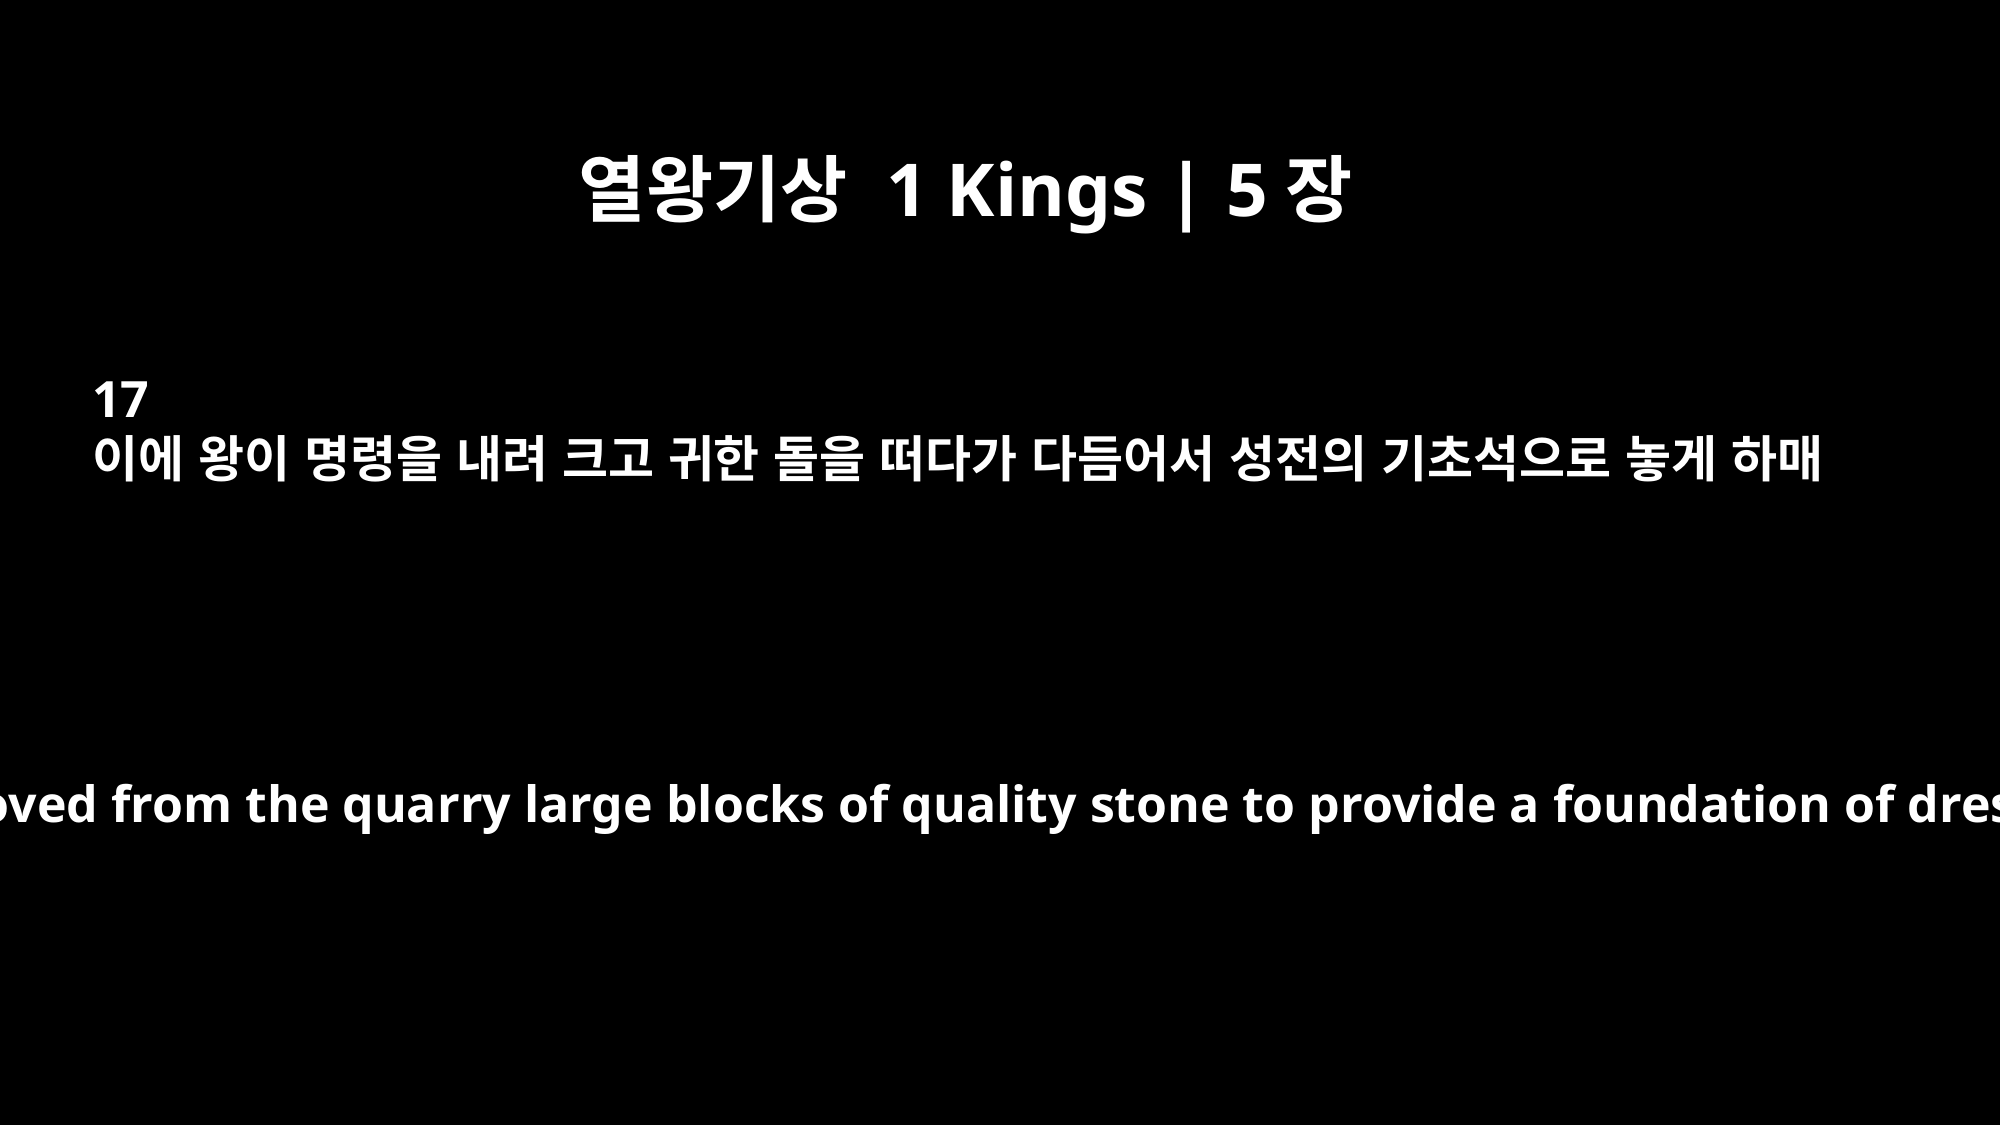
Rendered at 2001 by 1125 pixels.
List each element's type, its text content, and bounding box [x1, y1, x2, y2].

text_box 17 이에 왕이 명령을 내려 크고 귀한 돌을 떠다가 다듬어서 성전의 기초석으로 놓게 하매 [77, 359, 1840, 495]
text_box 열왕기상 1 Kings | 5장 [564, 136, 1368, 239]
text_box At the king's command they removed from the quarry large blocks of quality stone to provide a foundation of dressed stone for the temple. [0, 764, 2000, 840]
